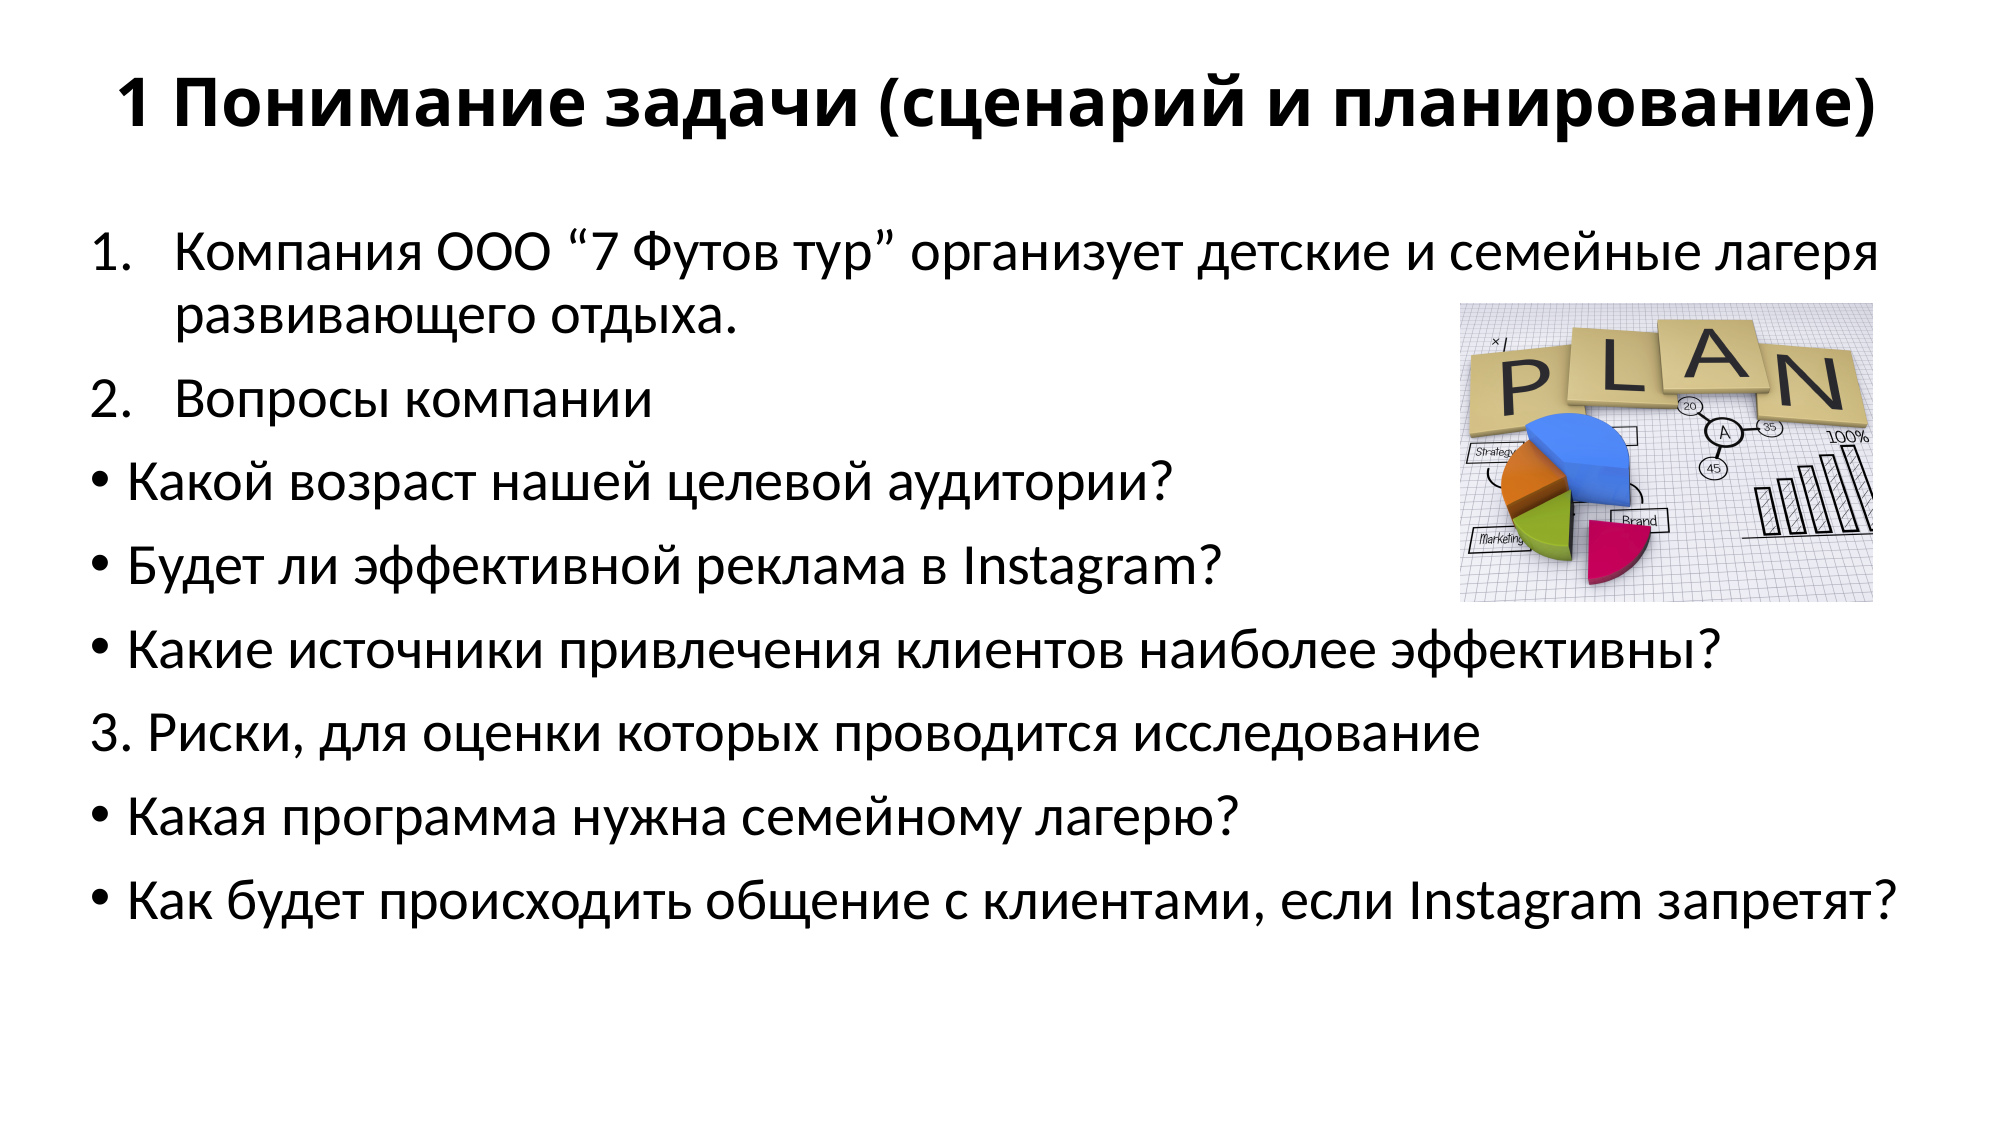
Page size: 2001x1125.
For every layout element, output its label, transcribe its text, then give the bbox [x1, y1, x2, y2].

list Компания ООО “7 Футов тур” организует детские и семейные лагеря развивающего отдыха. Вопросы компании Какой возраст нашей целевой аудитории? Будет ли эффективной реклама в Instagram? Какие источники привлечения клиентов наиболее эффективны? 3. Риски, для оценки которых проводится исследование Какая программа нужна семейному лагерю? Как будет происходить общение с клиентами, если Instagram запретят? [74, 212, 1919, 992]
picture [1460, 303, 1873, 602]
title 1 Понимание задачи (сценарий и планирование) [74, 28, 1919, 182]
